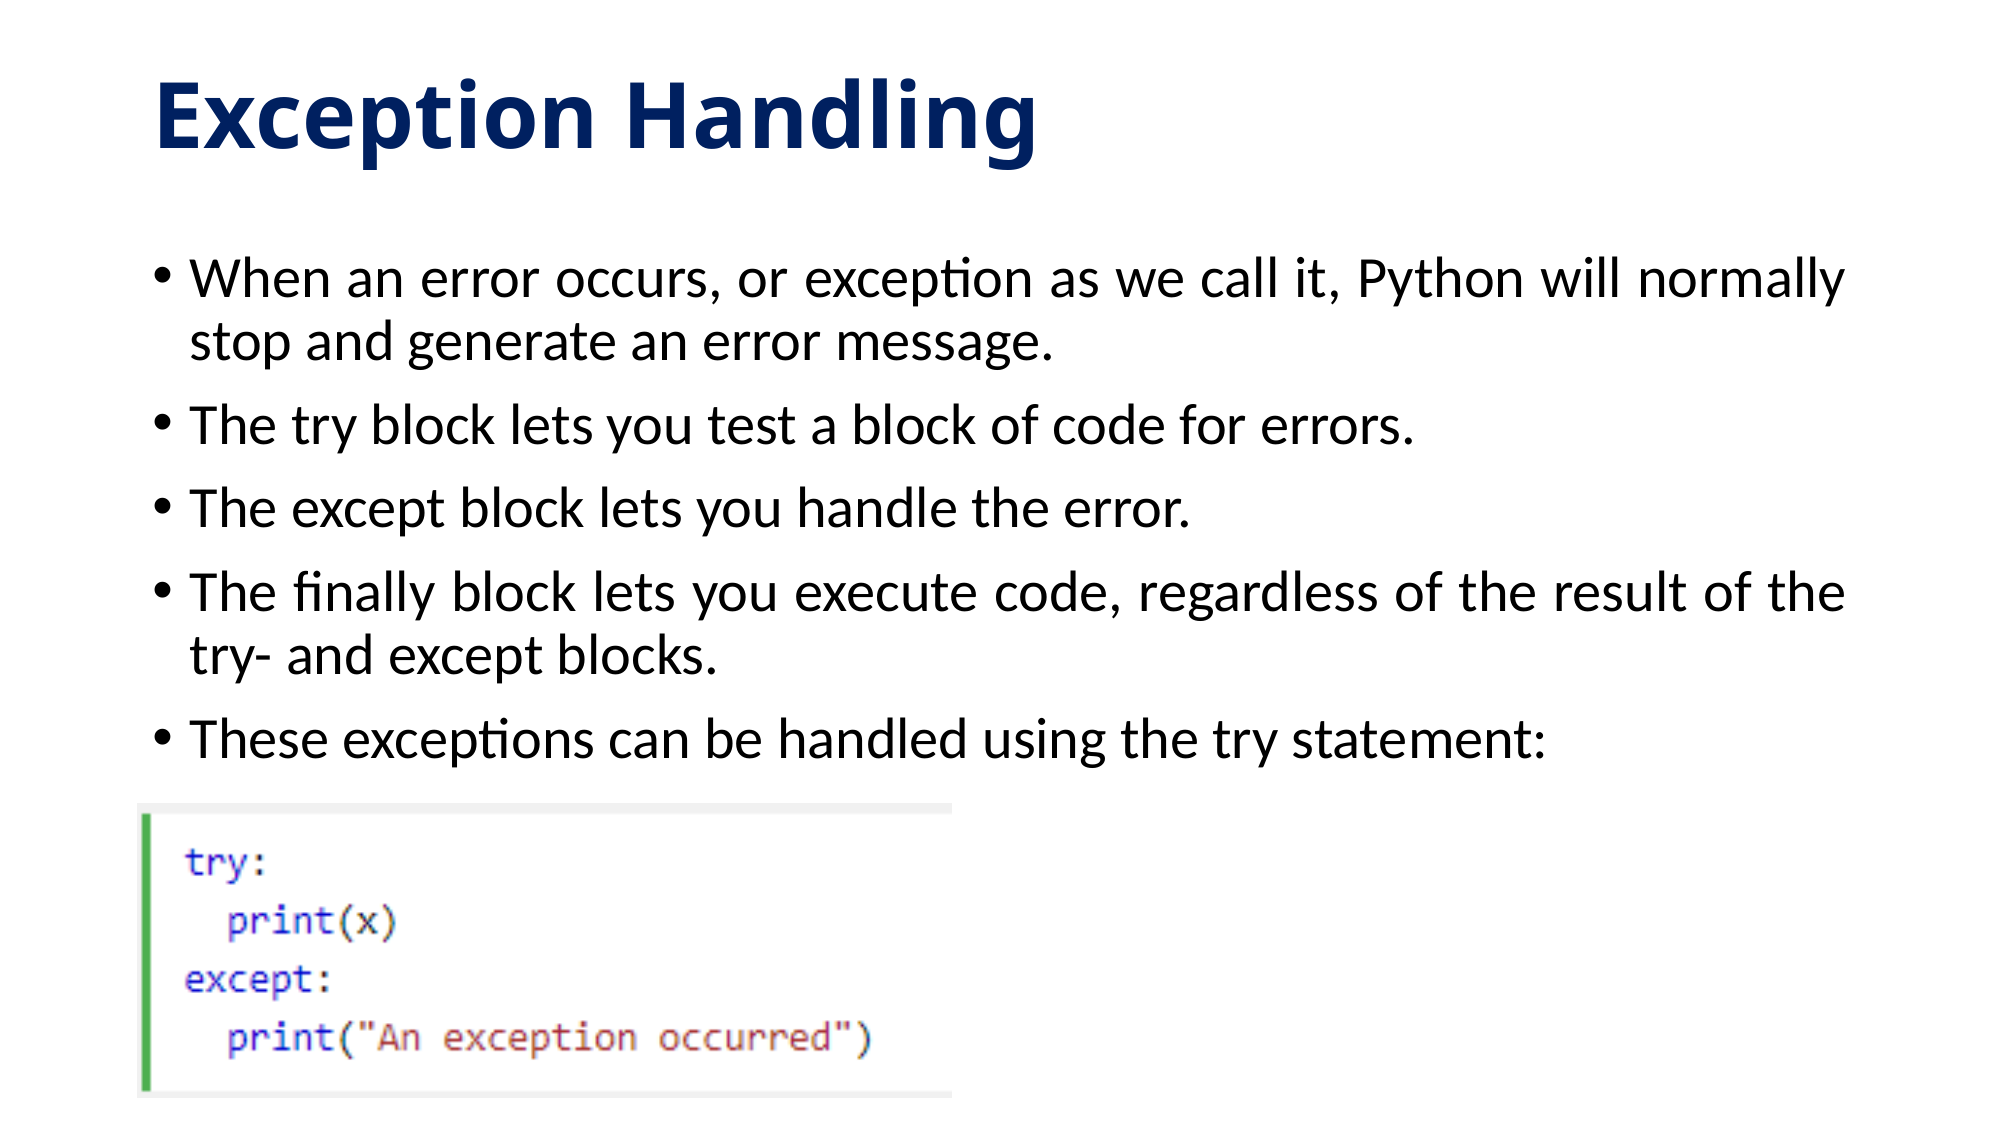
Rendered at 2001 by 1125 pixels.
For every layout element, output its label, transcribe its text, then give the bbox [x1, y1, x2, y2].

title Exception Handling [137, 59, 1863, 177]
list When an error occurs, or exception as we call it, Python will normally stop and generate an error message. The try block lets you test a block of code for errors. The except block lets you handle the error. The finally block lets you execute code, regardless of the result of the try- and except blocks. These exceptions can be handled using the try statement: [137, 239, 1863, 1014]
picture [137, 803, 952, 1098]
